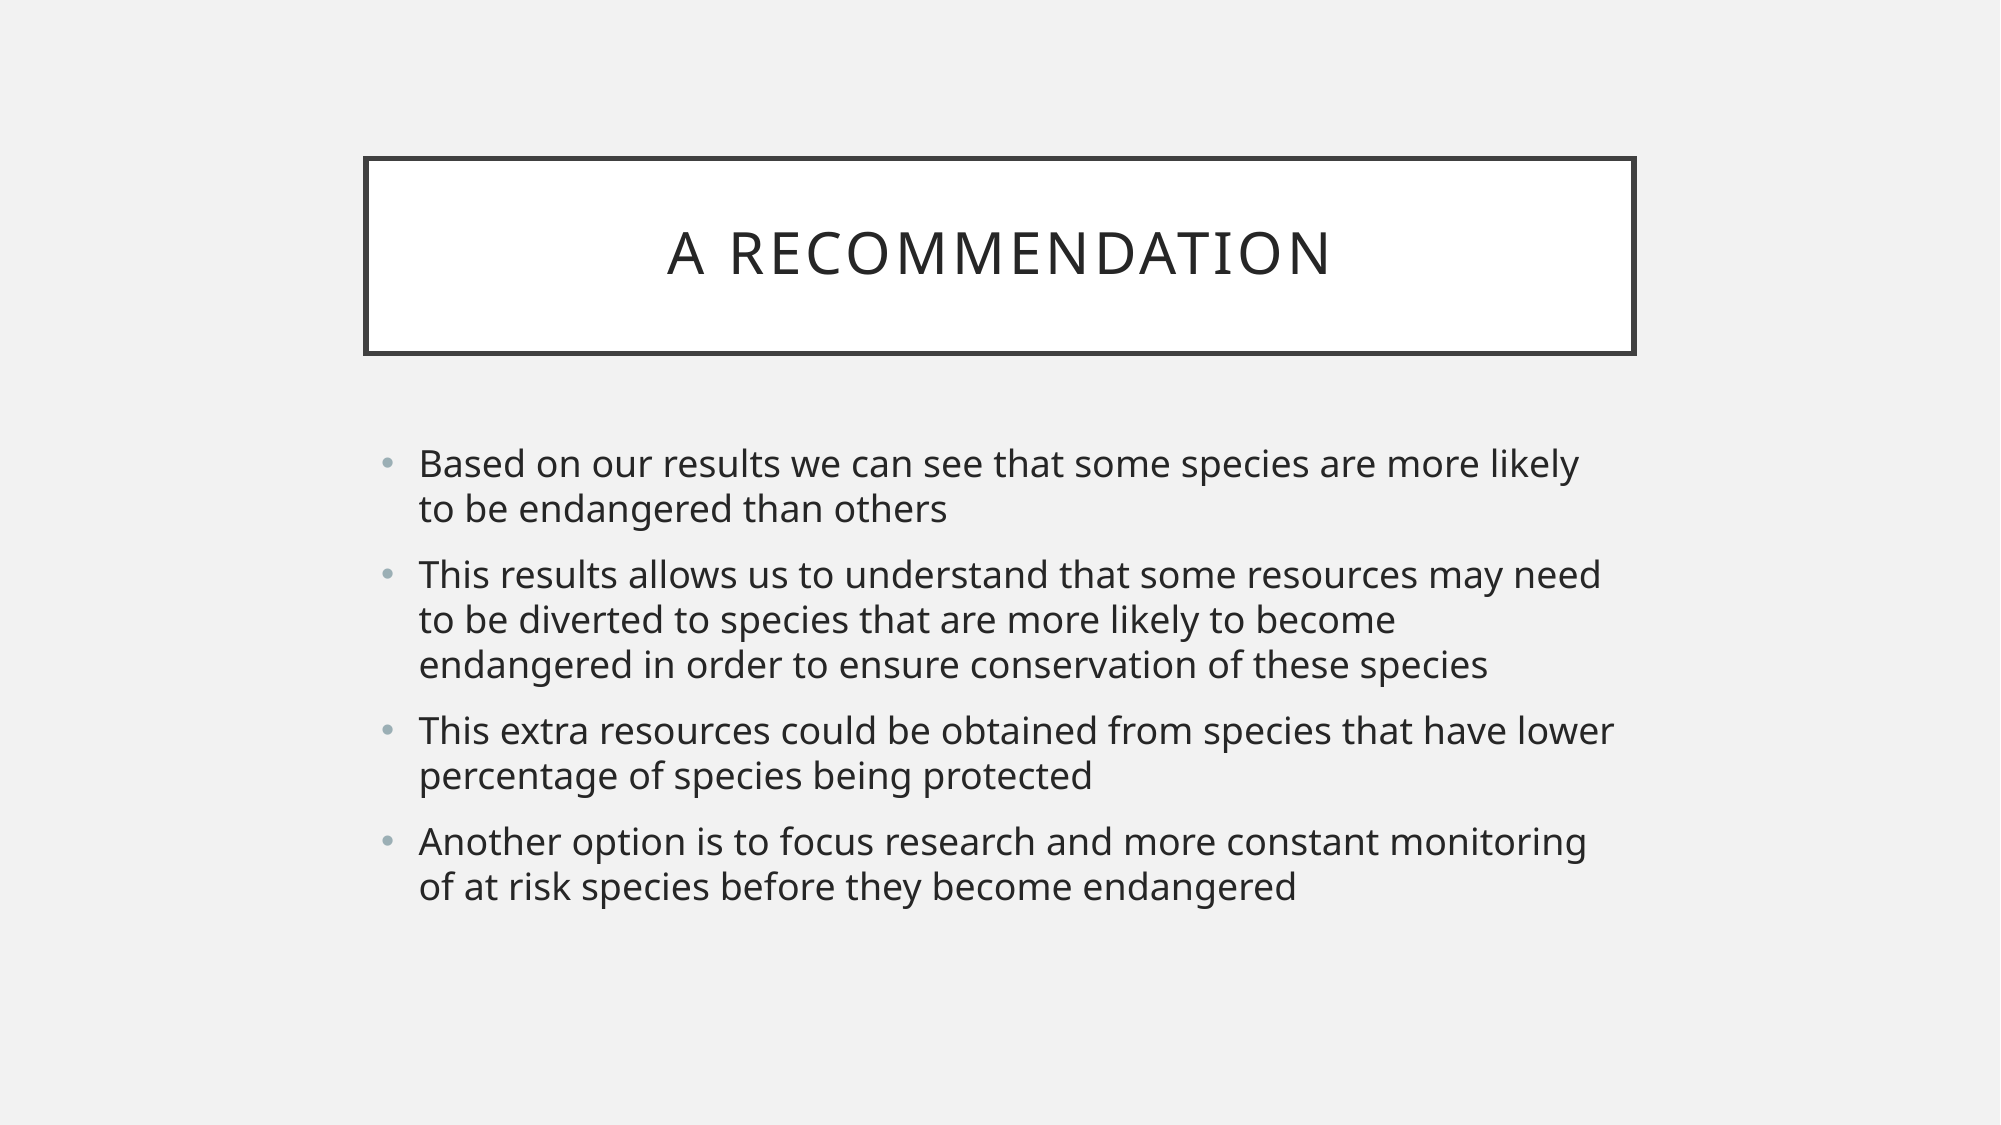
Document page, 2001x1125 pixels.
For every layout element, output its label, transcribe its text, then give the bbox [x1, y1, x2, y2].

title A recommendation [363, 156, 1637, 356]
list Based on our results we can see that some species are more likely to be endangered than others This results allows us to understand that some resources may need to be diverted to species that are more likely to become endangered in order to ensure conservation of these species This extra resources could be obtained from species that have lower percentage of species being protected Another option is to focus research and more constant monitoring of at risk species before they become endangered [366, 432, 1634, 942]
